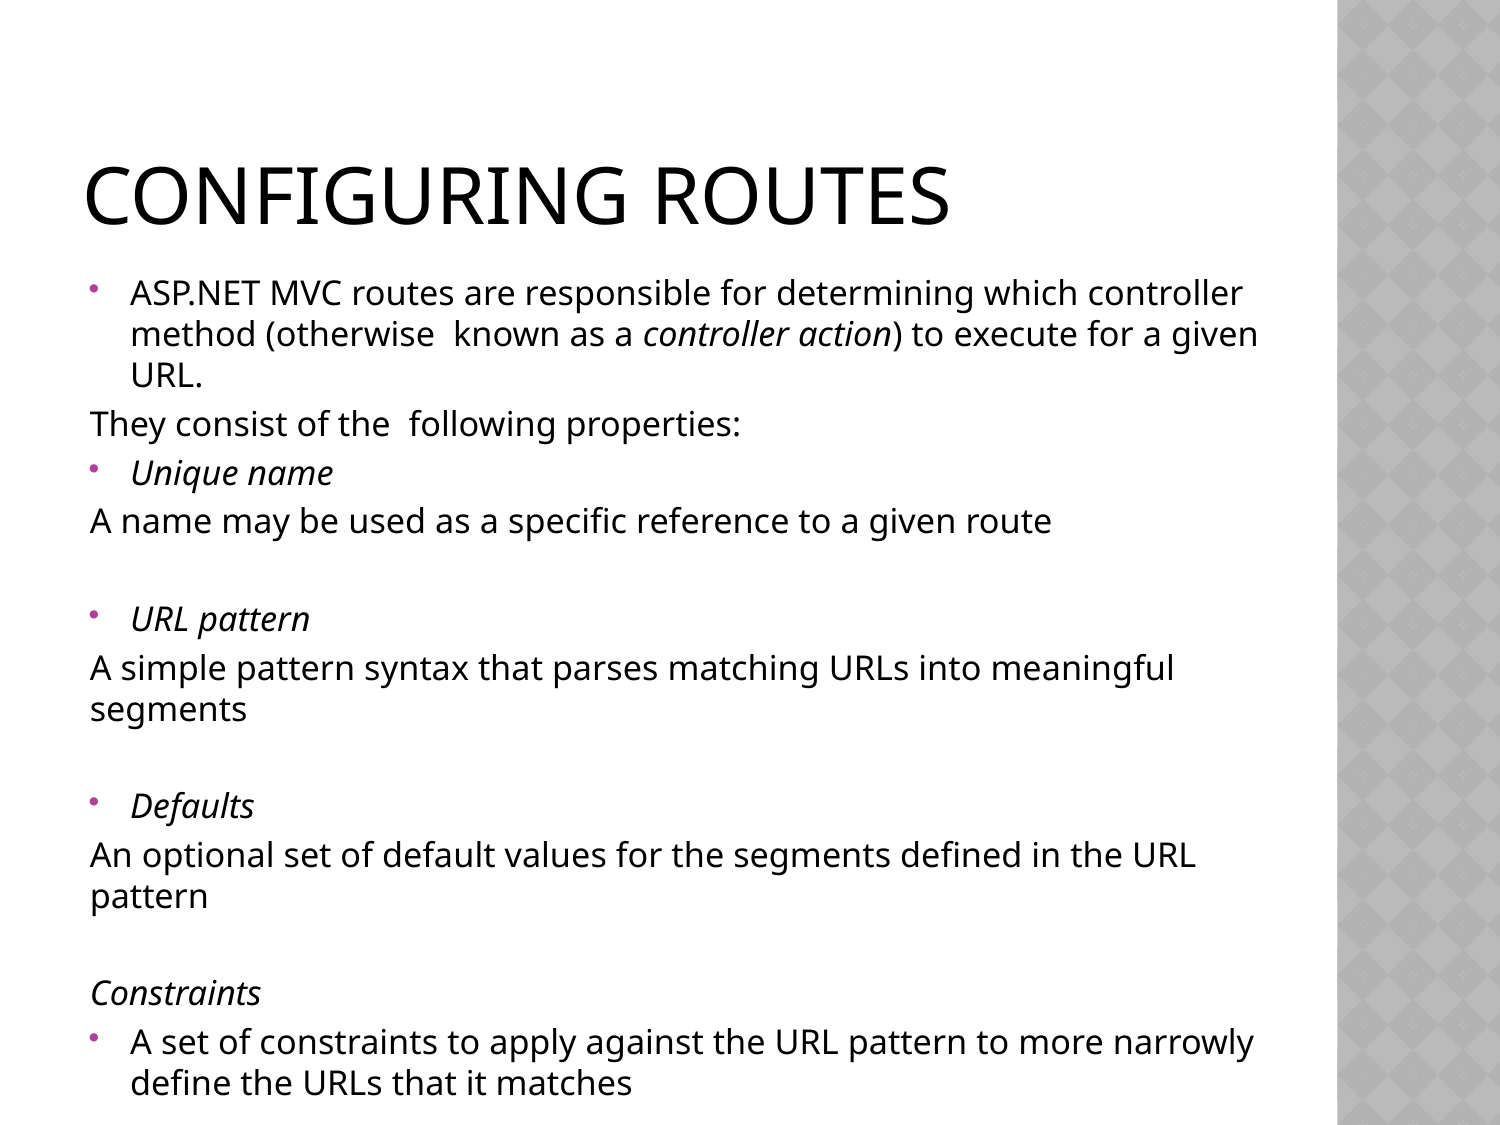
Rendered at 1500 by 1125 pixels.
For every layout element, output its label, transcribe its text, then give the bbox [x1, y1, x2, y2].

title Configuring Routes [75, 52, 1263, 240]
list ASP.NET MVC routes are responsible for determining which controller method (otherwise known as a controller action) to execute for a given URL. They consist of the following properties: Unique name A name may be used as a specific reference to a given route URL pattern A simple pattern syntax that parses matching URLs into meaningful segments Defaults An optional set of default values for the segments defined in the URL pattern Constraints A set of constraints to apply against the URL pattern to more narrowly define the URLs that it matches [75, 264, 1313, 1113]
